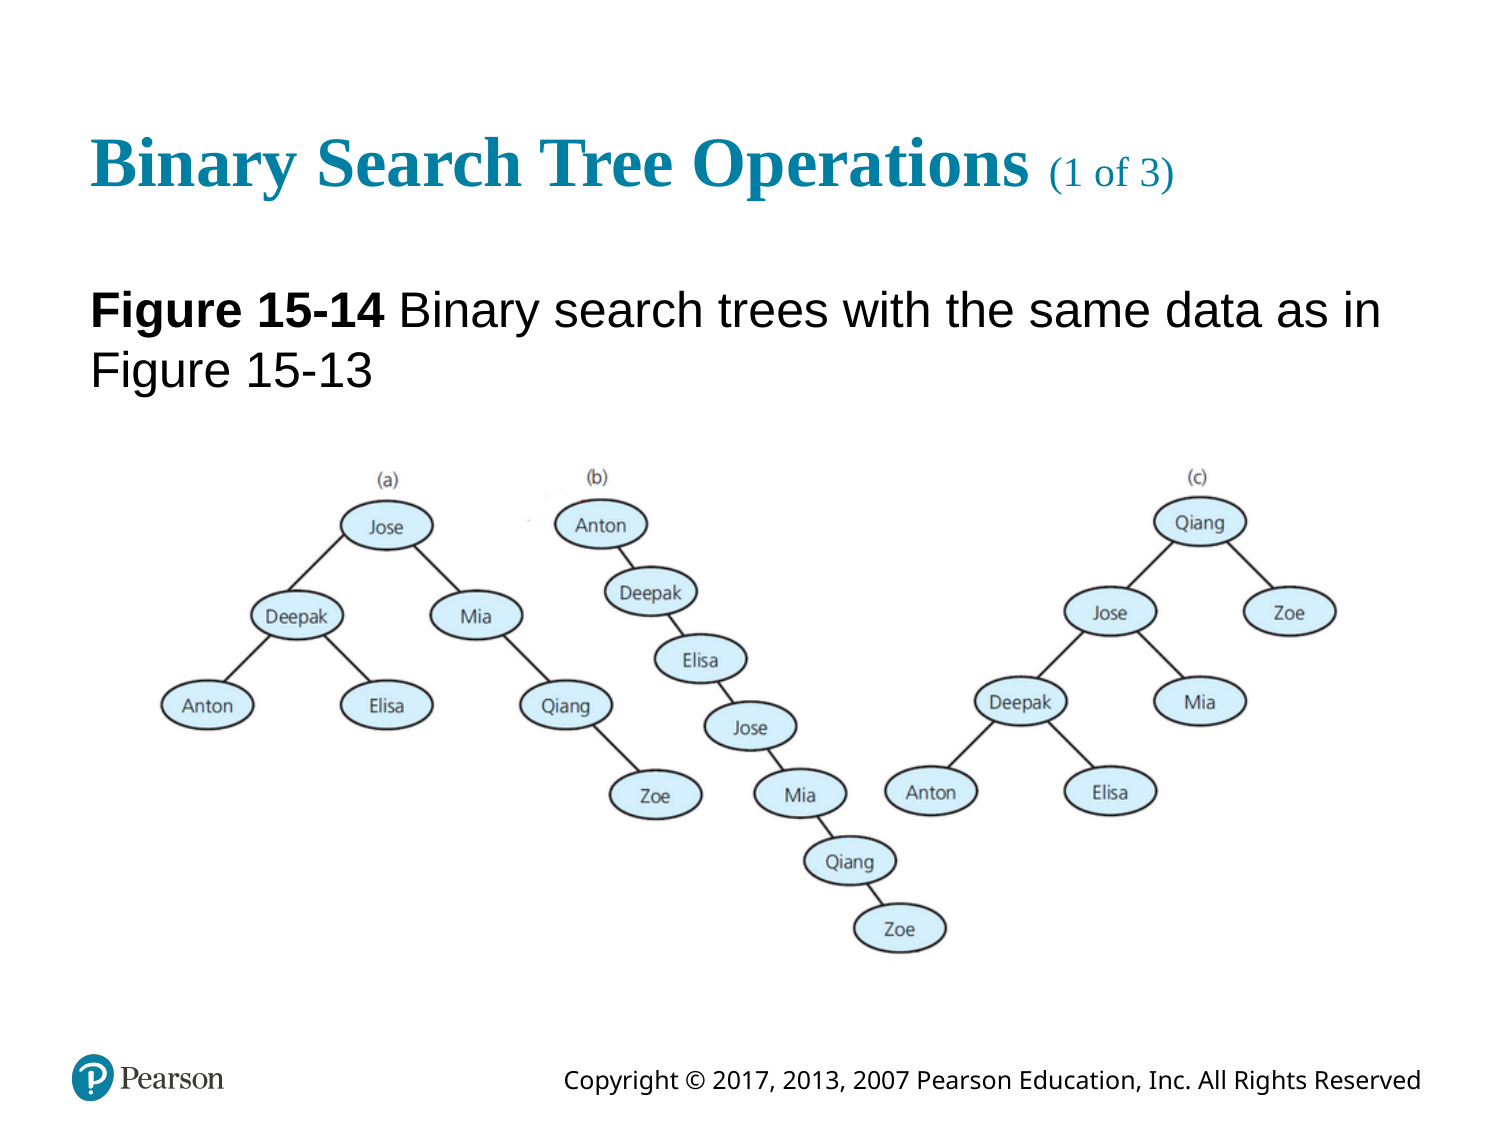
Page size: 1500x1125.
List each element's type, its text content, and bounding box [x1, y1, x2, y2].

picture [137, 448, 1363, 980]
title Binary Search Tree Operations (1 of 3) [75, 35, 1425, 216]
picture [80, 1063, 106, 1088]
picture [98, 1054, 224, 1101]
list Figure 15-14 Binary search trees with the same data as in Figure 15-13 [75, 262, 1425, 402]
picture [72, 1054, 88, 1070]
picture [72, 1087, 83, 1101]
